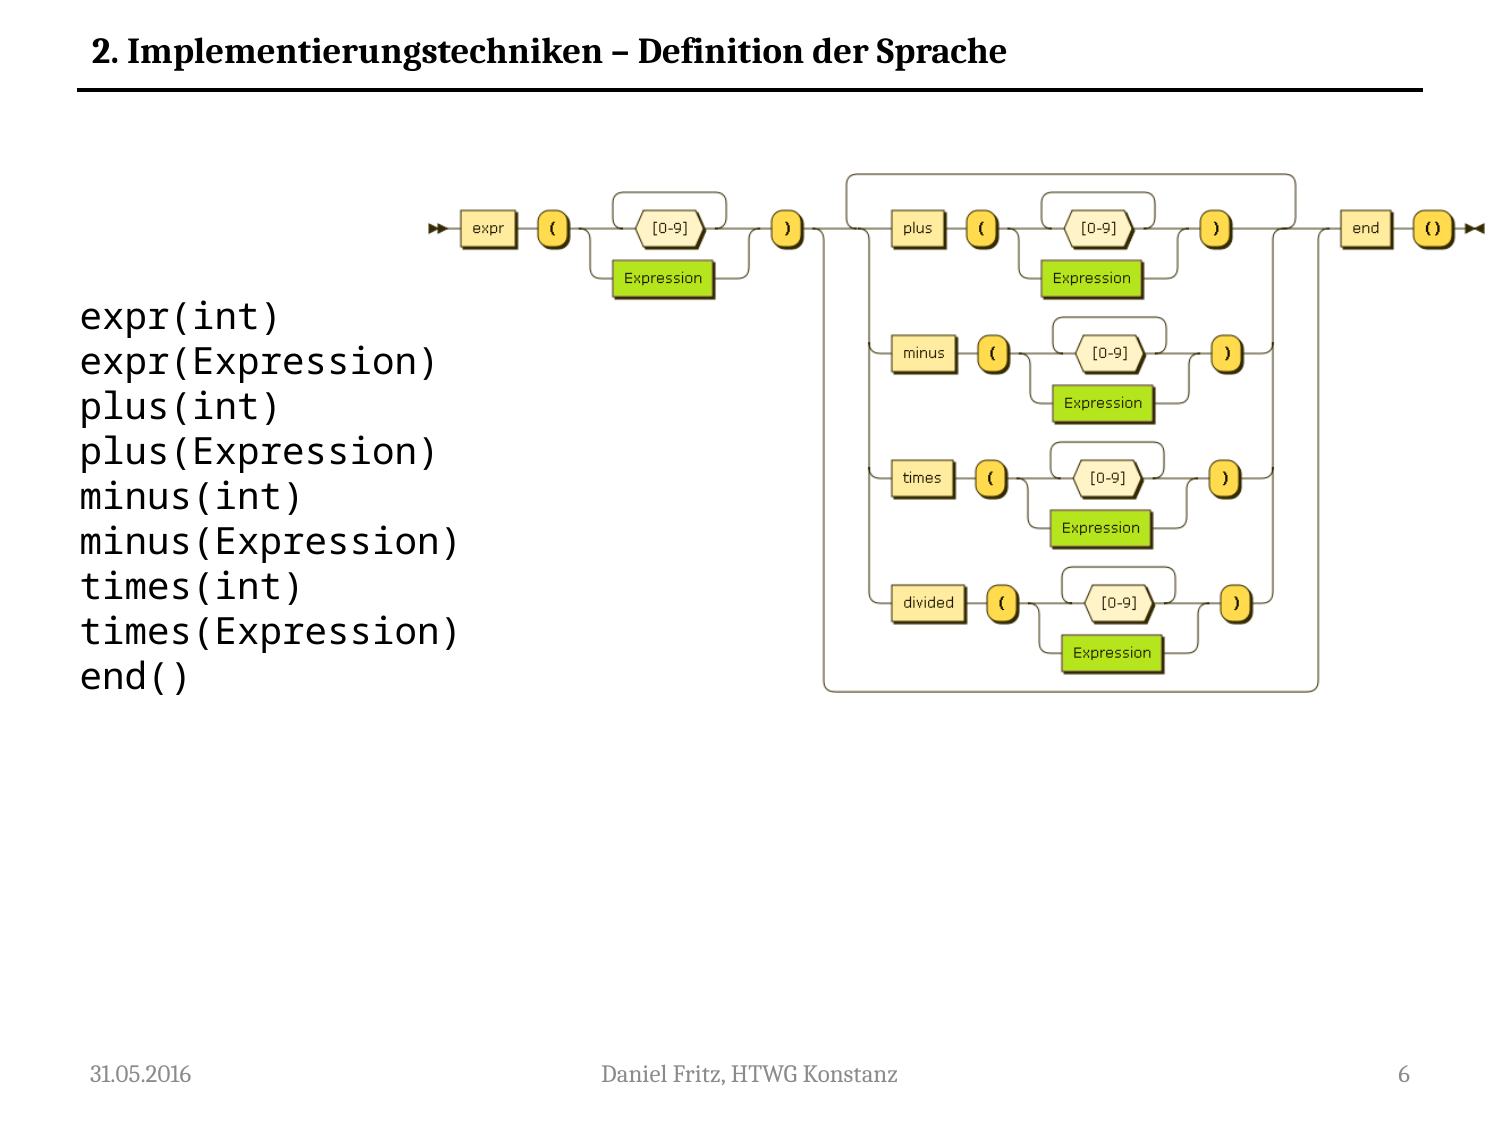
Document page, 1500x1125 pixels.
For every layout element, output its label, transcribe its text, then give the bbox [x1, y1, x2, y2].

slide_number 6 [1074, 1042, 1425, 1103]
text_box expr(int) expr(Expression) plus(int) plus(Expression) minus(int) minus(Expression) times(int) times(Expression) end() [64, 284, 845, 705]
list 2. Implementierungstechniken – Definition der Sprache [76, 19, 1424, 79]
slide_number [75, 1042, 425, 1103]
footer Daniel Fritz, HTWG Konstanz [512, 1042, 988, 1103]
picture [427, 173, 1485, 693]
